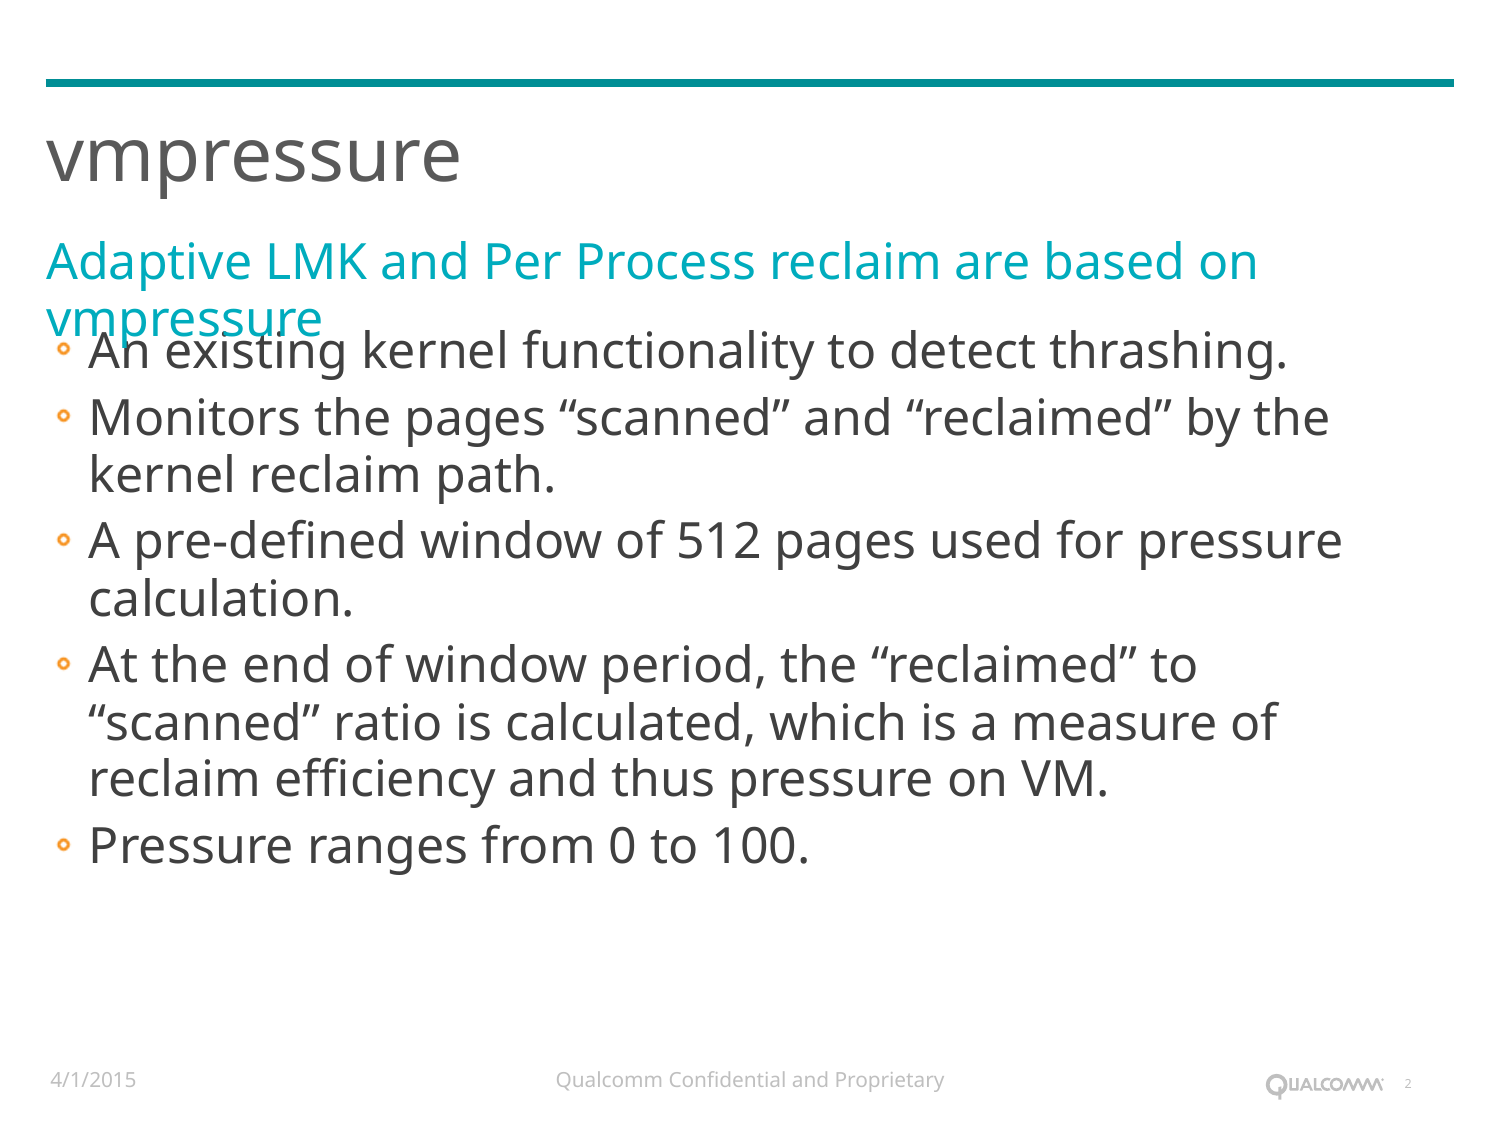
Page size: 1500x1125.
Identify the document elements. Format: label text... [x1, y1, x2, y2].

picture [46, 331, 82, 367]
picture [46, 646, 82, 682]
title vmpressure [34, 121, 1442, 201]
list An existing kernel functionality to detect thrashing. Monitors the pages “scanned” and “reclaimed” by the kernel reclaim path. A pre-defined window of 512 pages used for pressure calculation. At the end of window period, the “reclaimed” to “scanned” ratio is calculated, which is a measure of reclaim efficiency and thus pressure on VM. Pressure ranges from 0 to 100. [35, 316, 1442, 907]
picture [46, 398, 82, 434]
picture [46, 522, 82, 558]
picture [46, 827, 82, 863]
list Adaptive LMK and Per Process reclaim are based on vmpressure [34, 233, 1442, 292]
